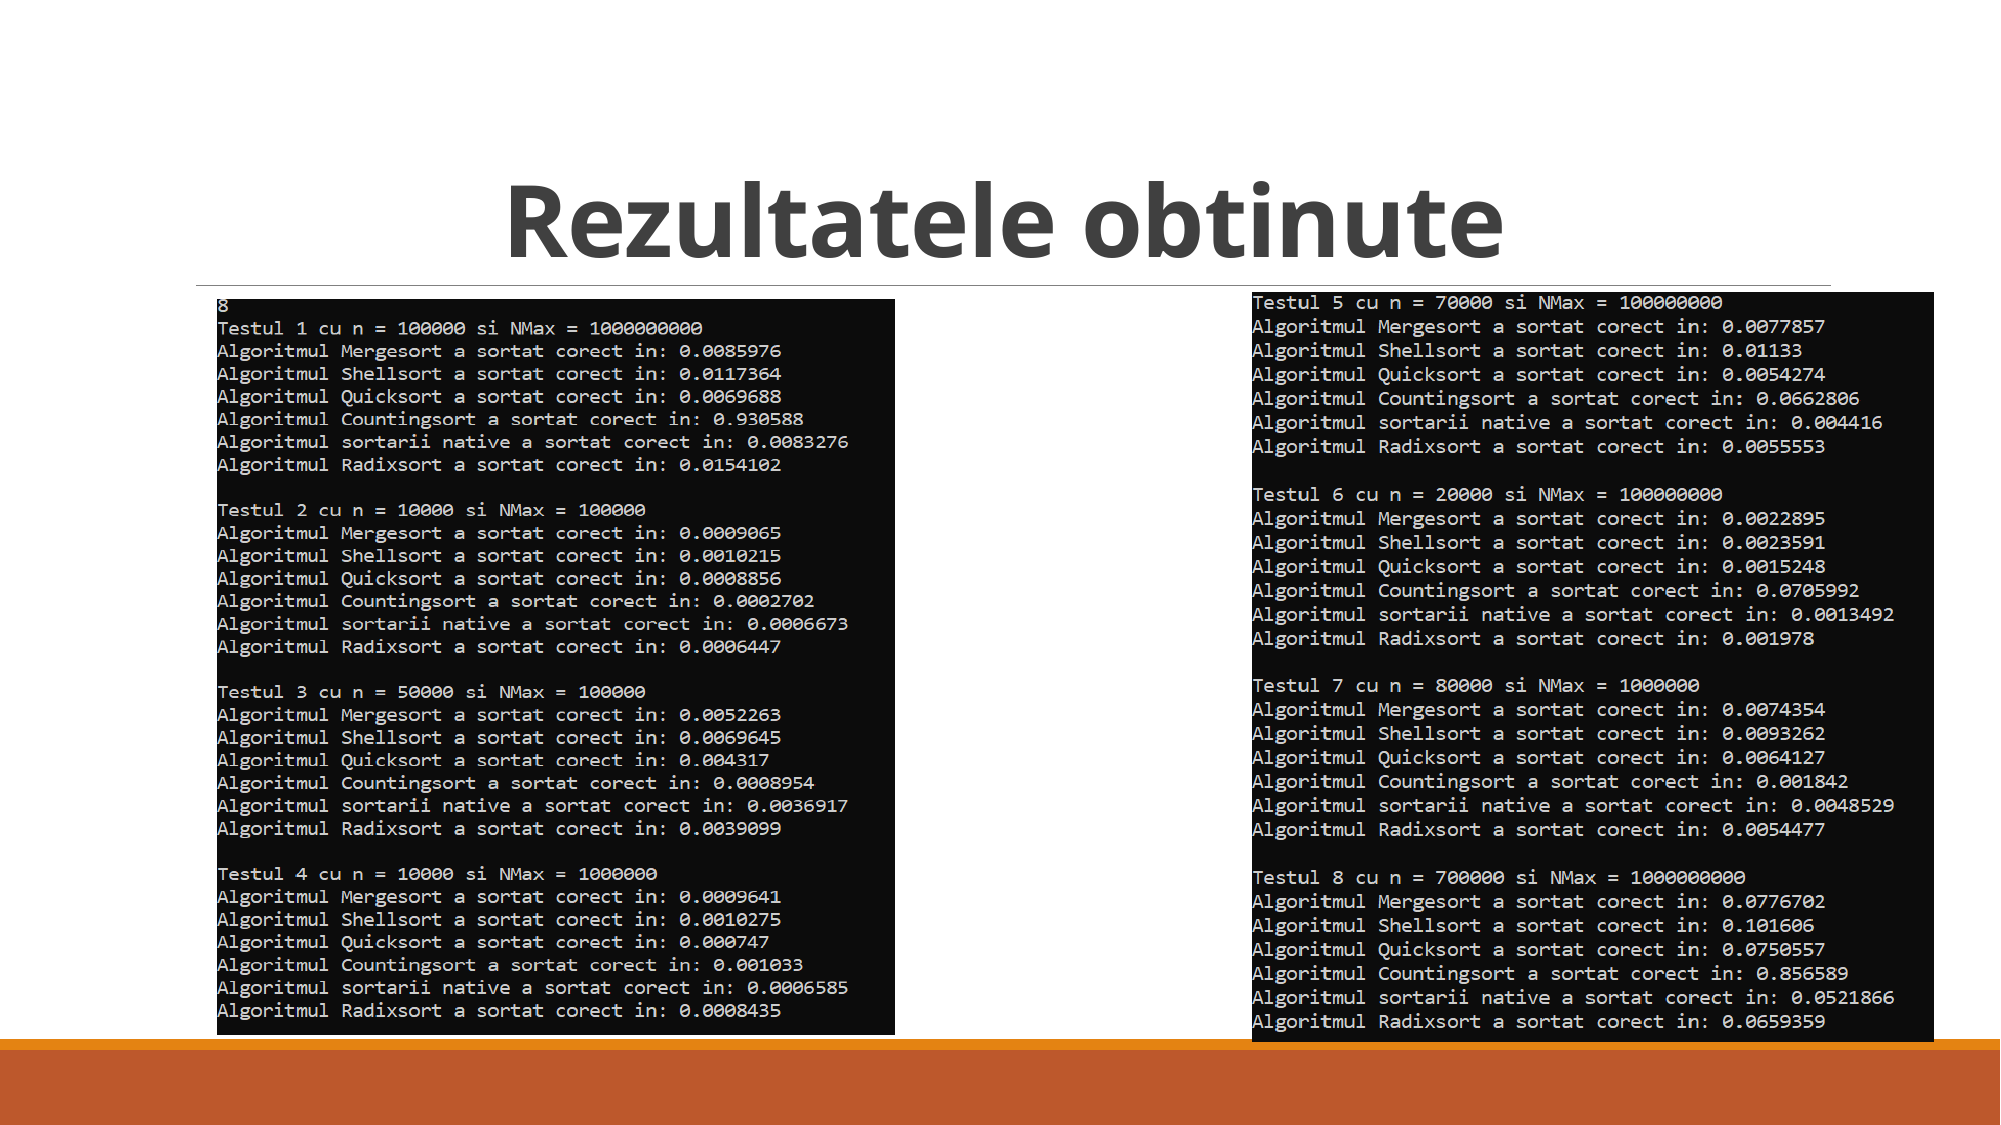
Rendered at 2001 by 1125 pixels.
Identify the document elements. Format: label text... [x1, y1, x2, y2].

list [216, 298, 896, 1035]
title Rezultatele obtinute [180, 47, 1830, 285]
picture [1251, 291, 1934, 1042]
